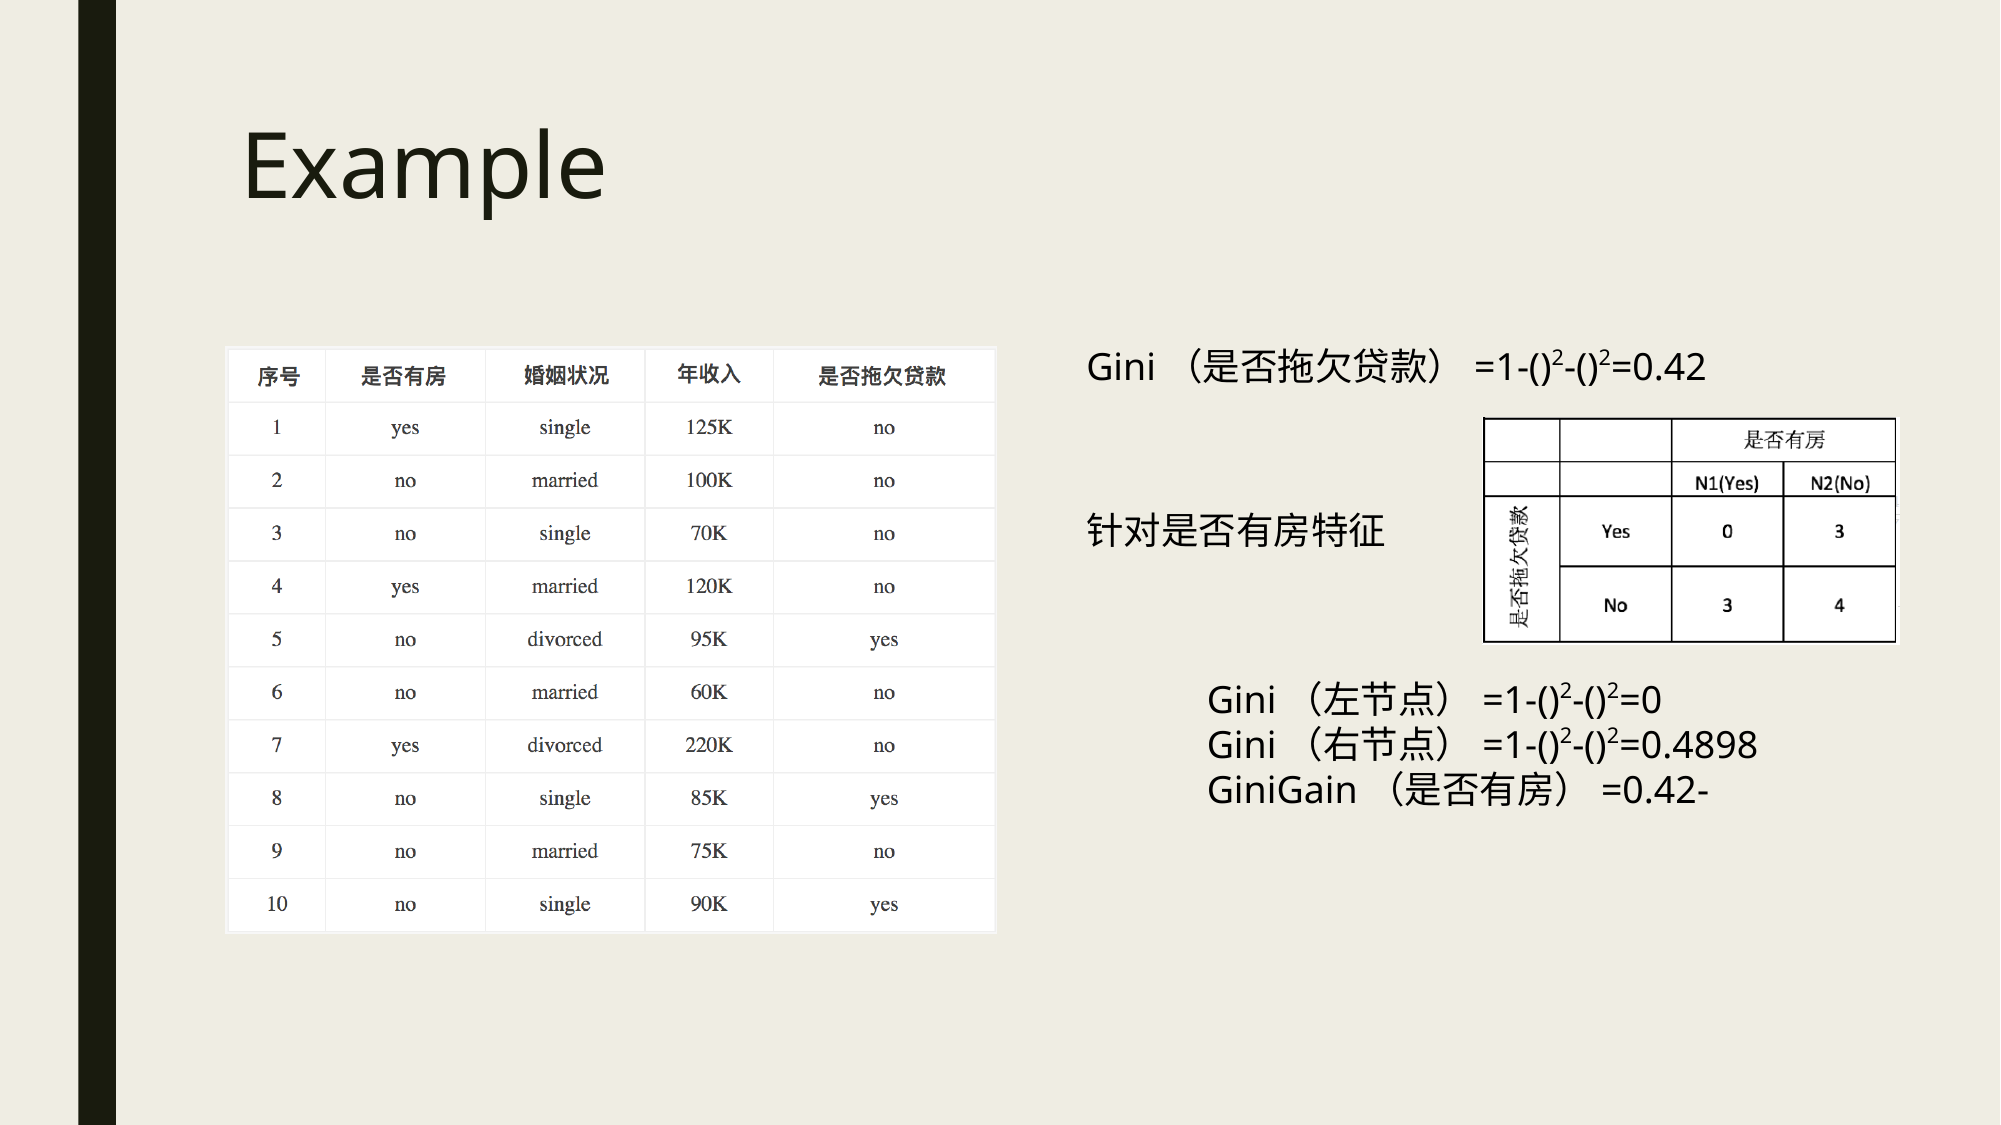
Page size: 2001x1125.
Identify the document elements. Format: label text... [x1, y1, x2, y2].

title Example [225, 112, 1800, 357]
text_box 针对是否有房特征 [1071, 499, 1428, 560]
picture [1482, 417, 1900, 645]
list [224, 346, 997, 934]
